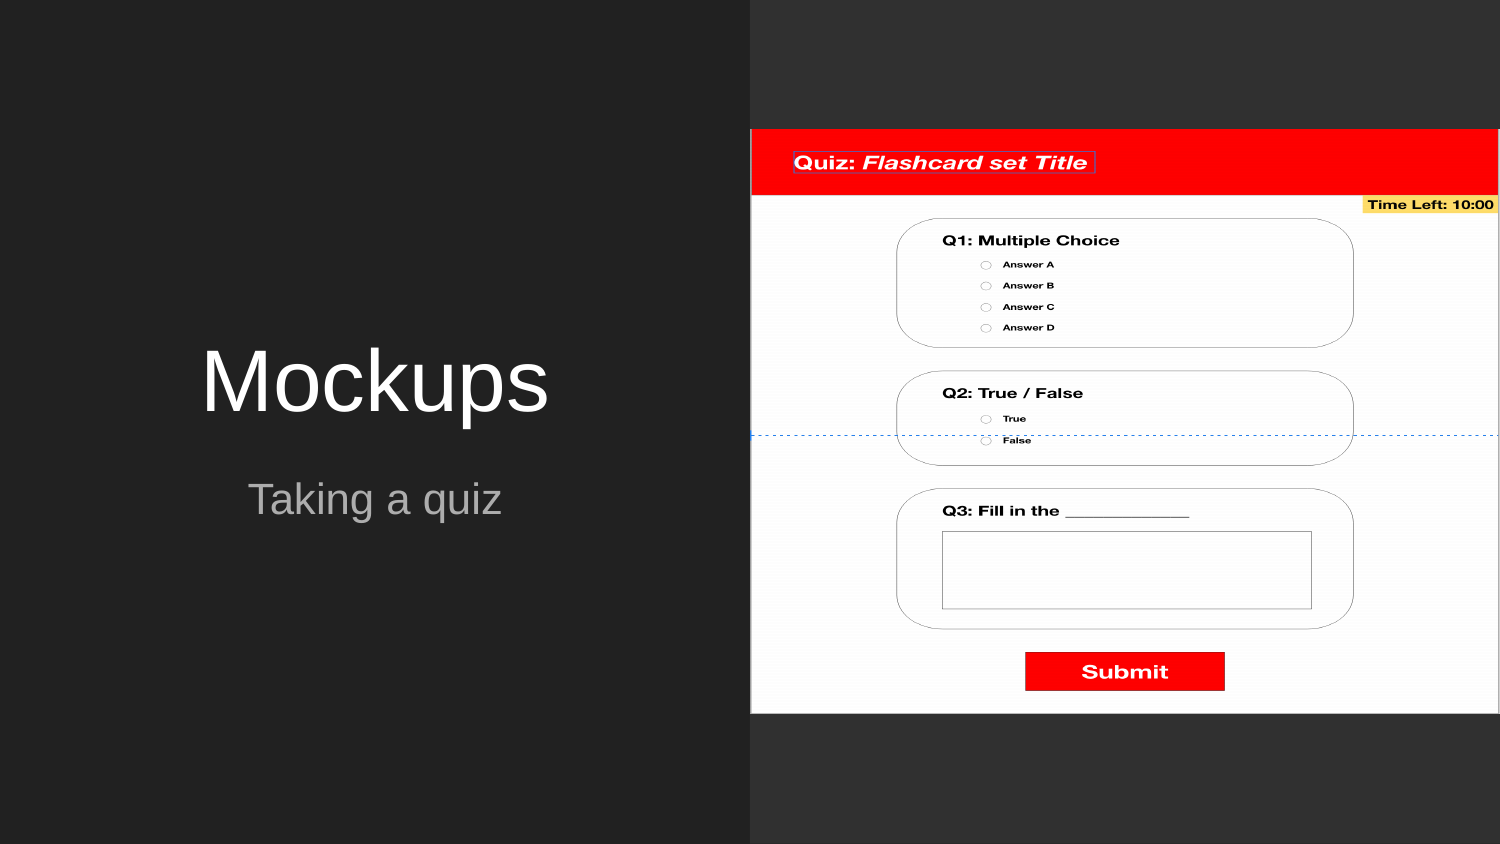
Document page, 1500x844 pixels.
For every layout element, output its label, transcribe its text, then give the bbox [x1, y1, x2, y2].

subtitle Taking a quiz [43, 459, 708, 663]
picture [749, 129, 1500, 715]
title Mockups [43, 202, 708, 446]
